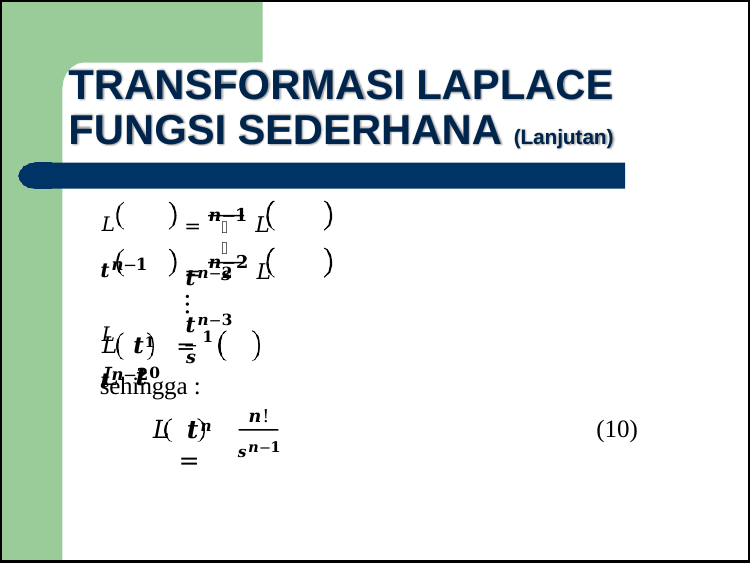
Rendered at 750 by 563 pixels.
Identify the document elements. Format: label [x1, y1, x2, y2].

text_box [115, 330, 260, 362]
text_box [0, 0, 750, 563]
text_box [41, 44, 653, 183]
picture [164, 418, 205, 442]
